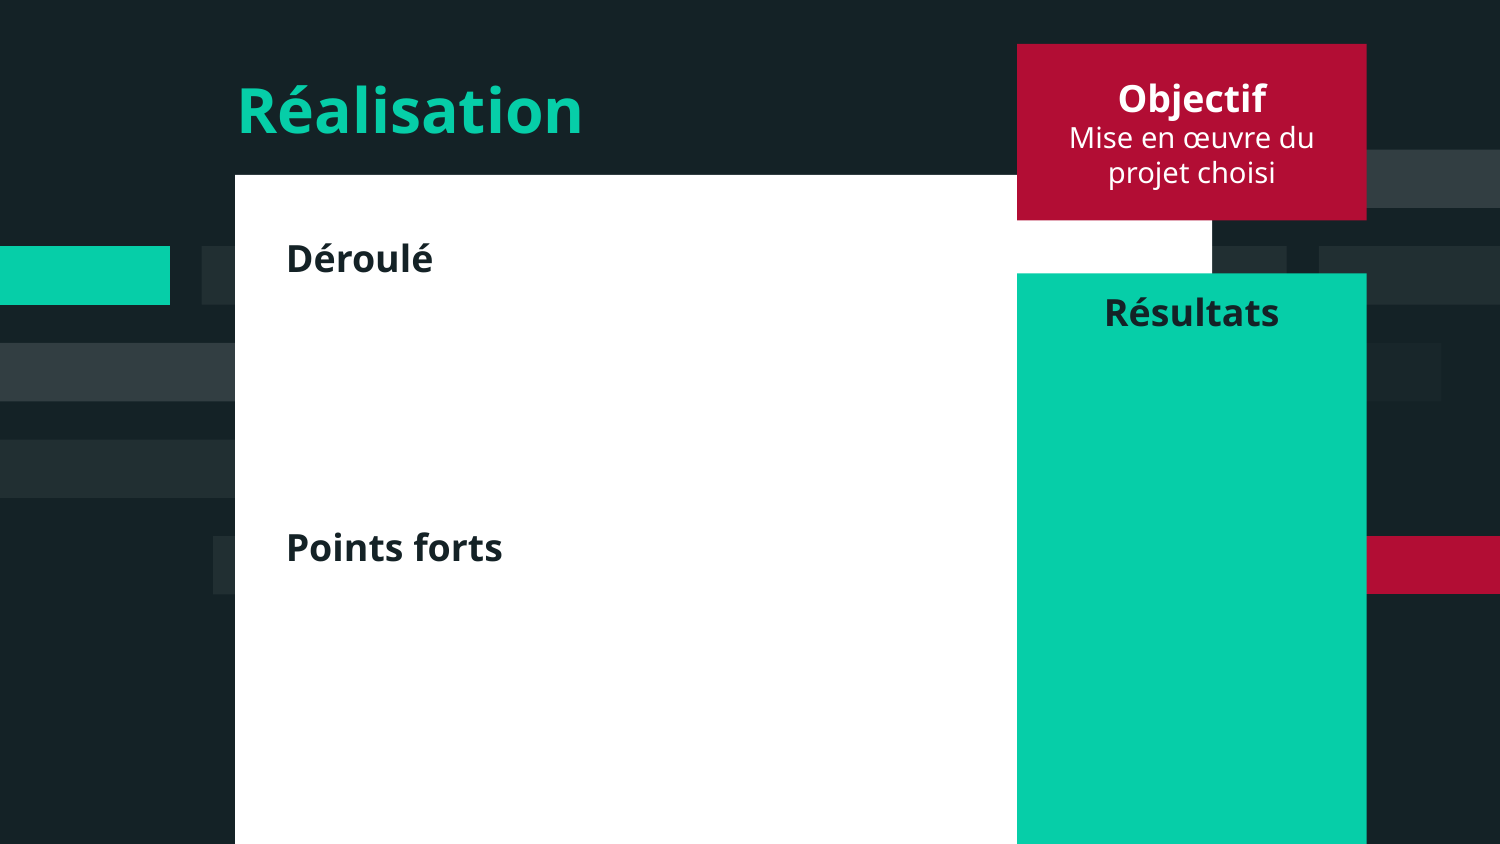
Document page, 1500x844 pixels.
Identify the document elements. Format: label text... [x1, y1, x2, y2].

text_box [235, 174, 1213, 844]
text_box Objectif Mise en œuvre du projet choisi [1017, 43, 1367, 221]
title Réalisation [221, 56, 1017, 166]
text_box Résultats [1017, 273, 1367, 844]
text_box Déroulé Points forts [270, 220, 1005, 833]
